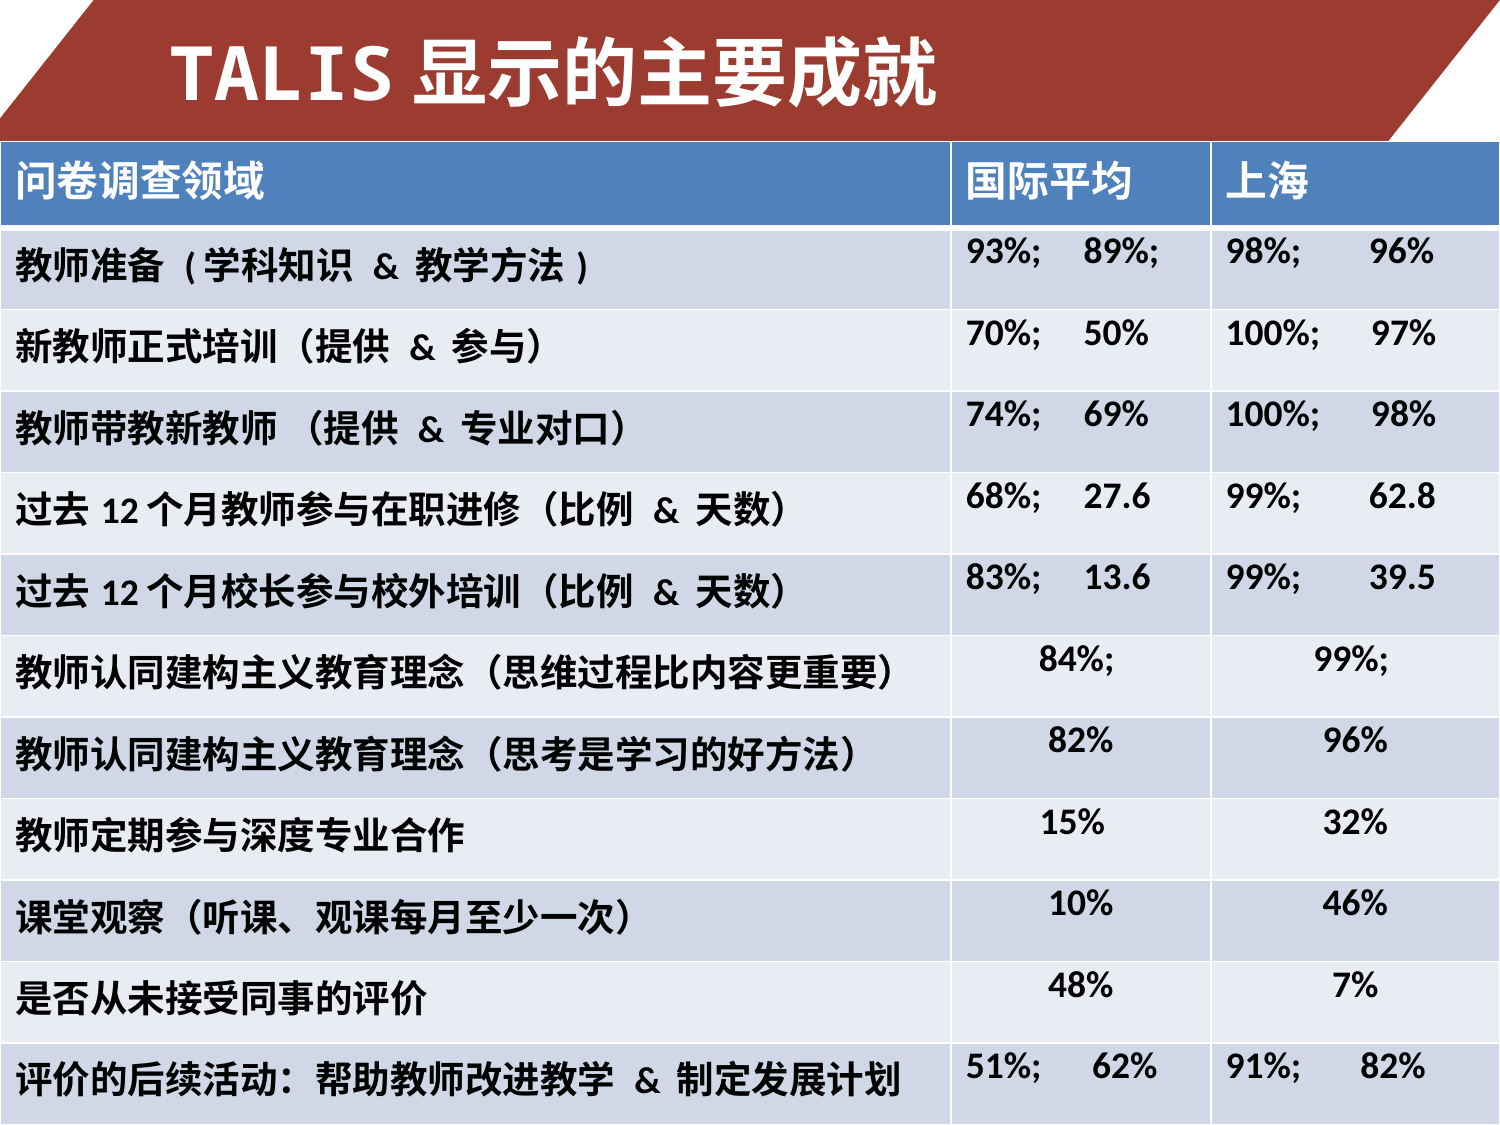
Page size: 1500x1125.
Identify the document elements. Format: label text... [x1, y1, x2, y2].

table_cell 教师认同建构主义教育理念（思考是学习的好方法） [1, 718, 950, 798]
table_cell 99%; 39.5 [1212, 555, 1499, 635]
table_cell 教师认同建构主义教育理念（思维过程比内容更重要） [1, 636, 950, 716]
table_cell 82% [952, 718, 1210, 798]
table_cell 100%; 97% [1212, 310, 1499, 390]
table_header 问卷调查领域 [1, 144, 950, 225]
table_header 国际平均 [952, 144, 1210, 225]
table_cell 100%; 98% [1212, 392, 1499, 472]
table_cell 68%; 27.6 [952, 473, 1210, 553]
table_cell 51%; 62% [952, 1044, 1210, 1124]
table_cell 99%; [1212, 636, 1499, 716]
table_header 上海 [1212, 142, 1499, 225]
table_cell 教师带教新教师 （提供 & 专业对口） [1, 392, 950, 472]
table_cell 98%; 96% [1212, 231, 1499, 309]
table_cell 99%; 62.8 [1212, 473, 1499, 553]
table_cell 74%; 69% [952, 392, 1210, 472]
table_cell 评价的后续活动：帮助教师改进教学 & 制定发展计划 [1, 1044, 950, 1124]
table_cell 教师定期参与深度专业合作 [1, 799, 950, 879]
table_cell 84%; [952, 636, 1210, 716]
table_cell 91%; 82% [1212, 1044, 1499, 1124]
table_cell 7% [1212, 962, 1499, 1042]
table_cell 46% [1212, 881, 1499, 961]
table_cell 83%; 13.6 [952, 555, 1210, 635]
table_cell 93%; 89%; [952, 231, 1210, 309]
table_cell 10% [952, 881, 1210, 961]
text_box TALIS显示的主要成就 [0, 0, 1500, 144]
table_cell 15% [952, 799, 1210, 879]
table_cell 新教师正式培训（提供 & 参与） [1, 310, 950, 390]
table_cell 过去12个月教师参与在职进修（比例 & 天数） [1, 473, 950, 553]
table_cell 48% [952, 962, 1210, 1042]
table_cell 70%; 50% [952, 310, 1210, 390]
table_cell 96% [1212, 718, 1499, 798]
table_cell 是否从未接受同事的评价 [1, 962, 950, 1042]
table_cell 过去12个月校长参与校外培训（比例 & 天数） [1, 555, 950, 635]
table_cell 教师准备 (学科知识 & 教学方法) [1, 231, 950, 309]
table_cell 课堂观察（听课、观课每月至少一次） [1, 881, 950, 961]
table_cell 32% [1212, 799, 1499, 879]
